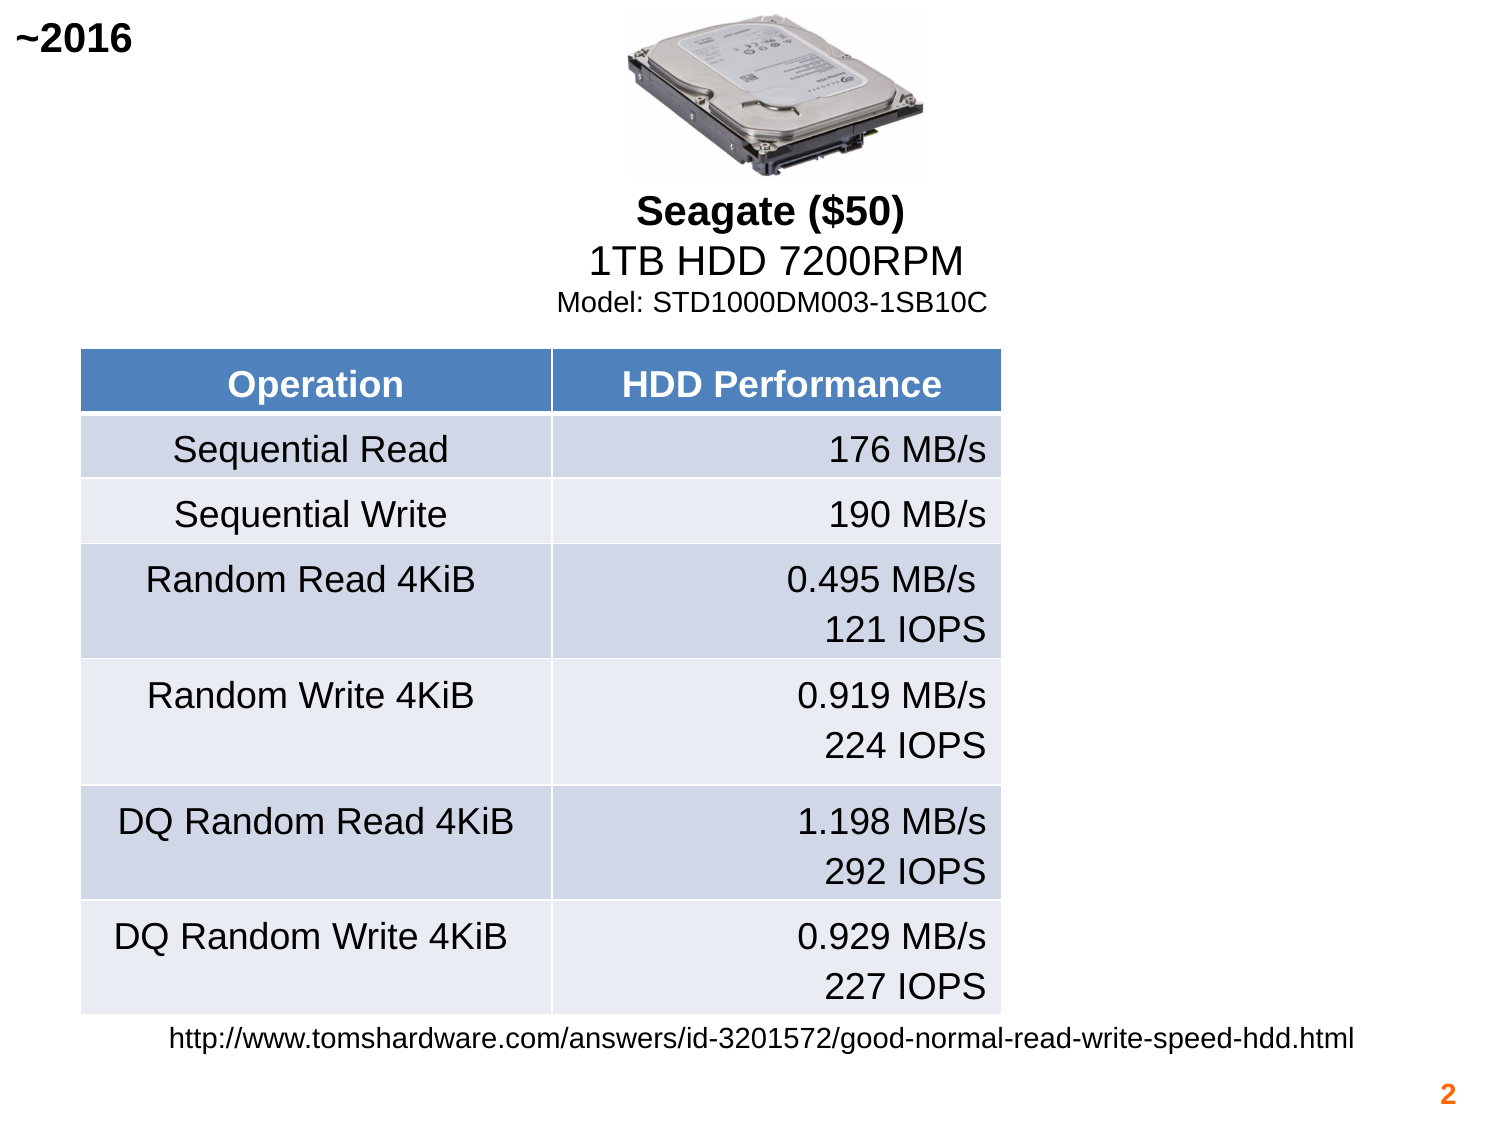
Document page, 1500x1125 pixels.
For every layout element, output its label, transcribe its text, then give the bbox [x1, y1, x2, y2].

table_cell 0.929 MB/s 227 IOPS [553, 901, 1001, 1011]
table_cell DQ Random Read 4KiB [81, 786, 551, 899]
text_box http://www.tomshardware.com/answers/id-3201572/good-normal-read-write-speed-hdd.html [80, 1011, 1446, 1062]
table_cell Random Write 4KiB [81, 659, 551, 784]
text_box ~2016 [0, 3, 148, 69]
table_cell Sequential Write [81, 479, 551, 543]
table_header Operation [81, 349, 551, 411]
table_header HDD Performance [553, 349, 1001, 411]
text_box Seagate ($50) 1TB HDD 7200RPM Model: STD1000DM003-1SB10C [541, 176, 1012, 327]
table_cell DQ Random Write 4KiB [81, 901, 551, 1011]
slide_number 2 [1112, 1074, 1463, 1110]
table_cell Sequential Read [81, 416, 551, 477]
table_cell 0.919 MB/s 224 IOPS [553, 659, 1001, 784]
table_cell 176 MB/s [553, 416, 1001, 477]
picture [625, 8, 928, 180]
table_cell 0.495 MB/s 121 IOPS [553, 544, 1001, 658]
table_cell 190 MB/s [553, 479, 1001, 543]
table_cell Random Read 4KiB [81, 544, 551, 658]
table_cell 1.198 MB/s 292 IOPS [553, 786, 1001, 899]
